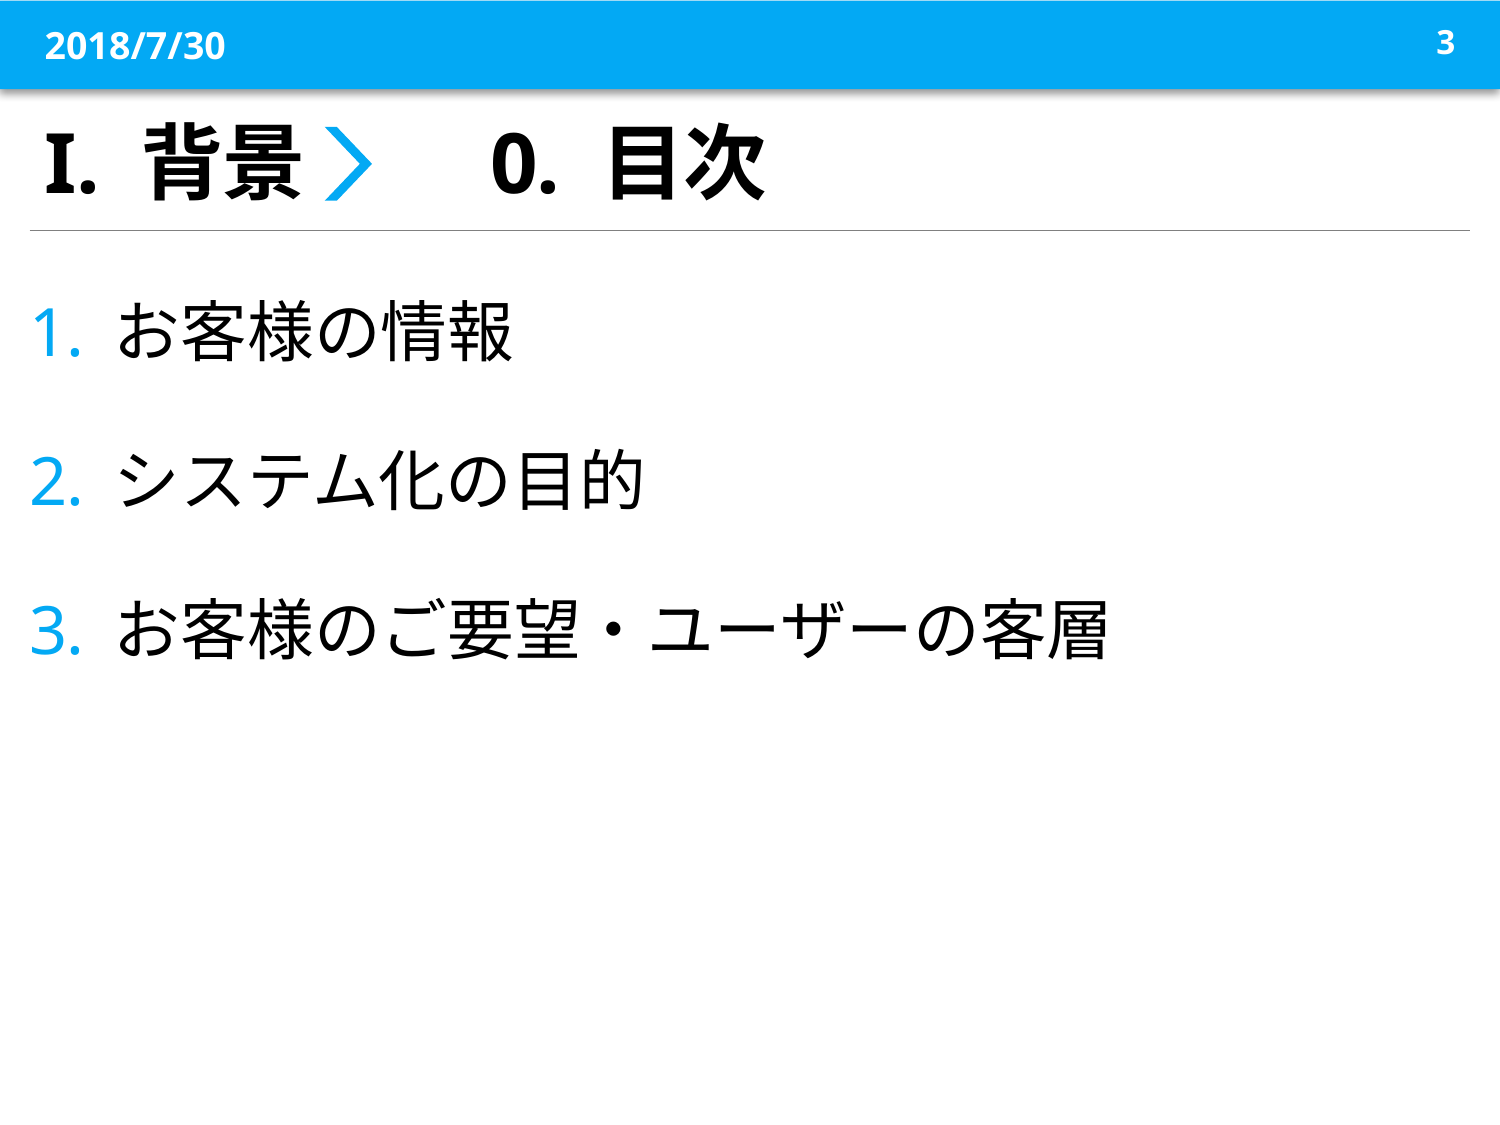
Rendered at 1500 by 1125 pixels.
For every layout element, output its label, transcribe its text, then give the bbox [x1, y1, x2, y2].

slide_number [29, 14, 296, 74]
text_box [323, 125, 373, 203]
list お客様の情報 システム化の目的 お客様のご要望・ユーザーの客層 [29, 242, 1471, 1096]
slide_number 3 [1210, 14, 1471, 74]
title I. 背景 0. 目次 [29, 100, 1471, 219]
